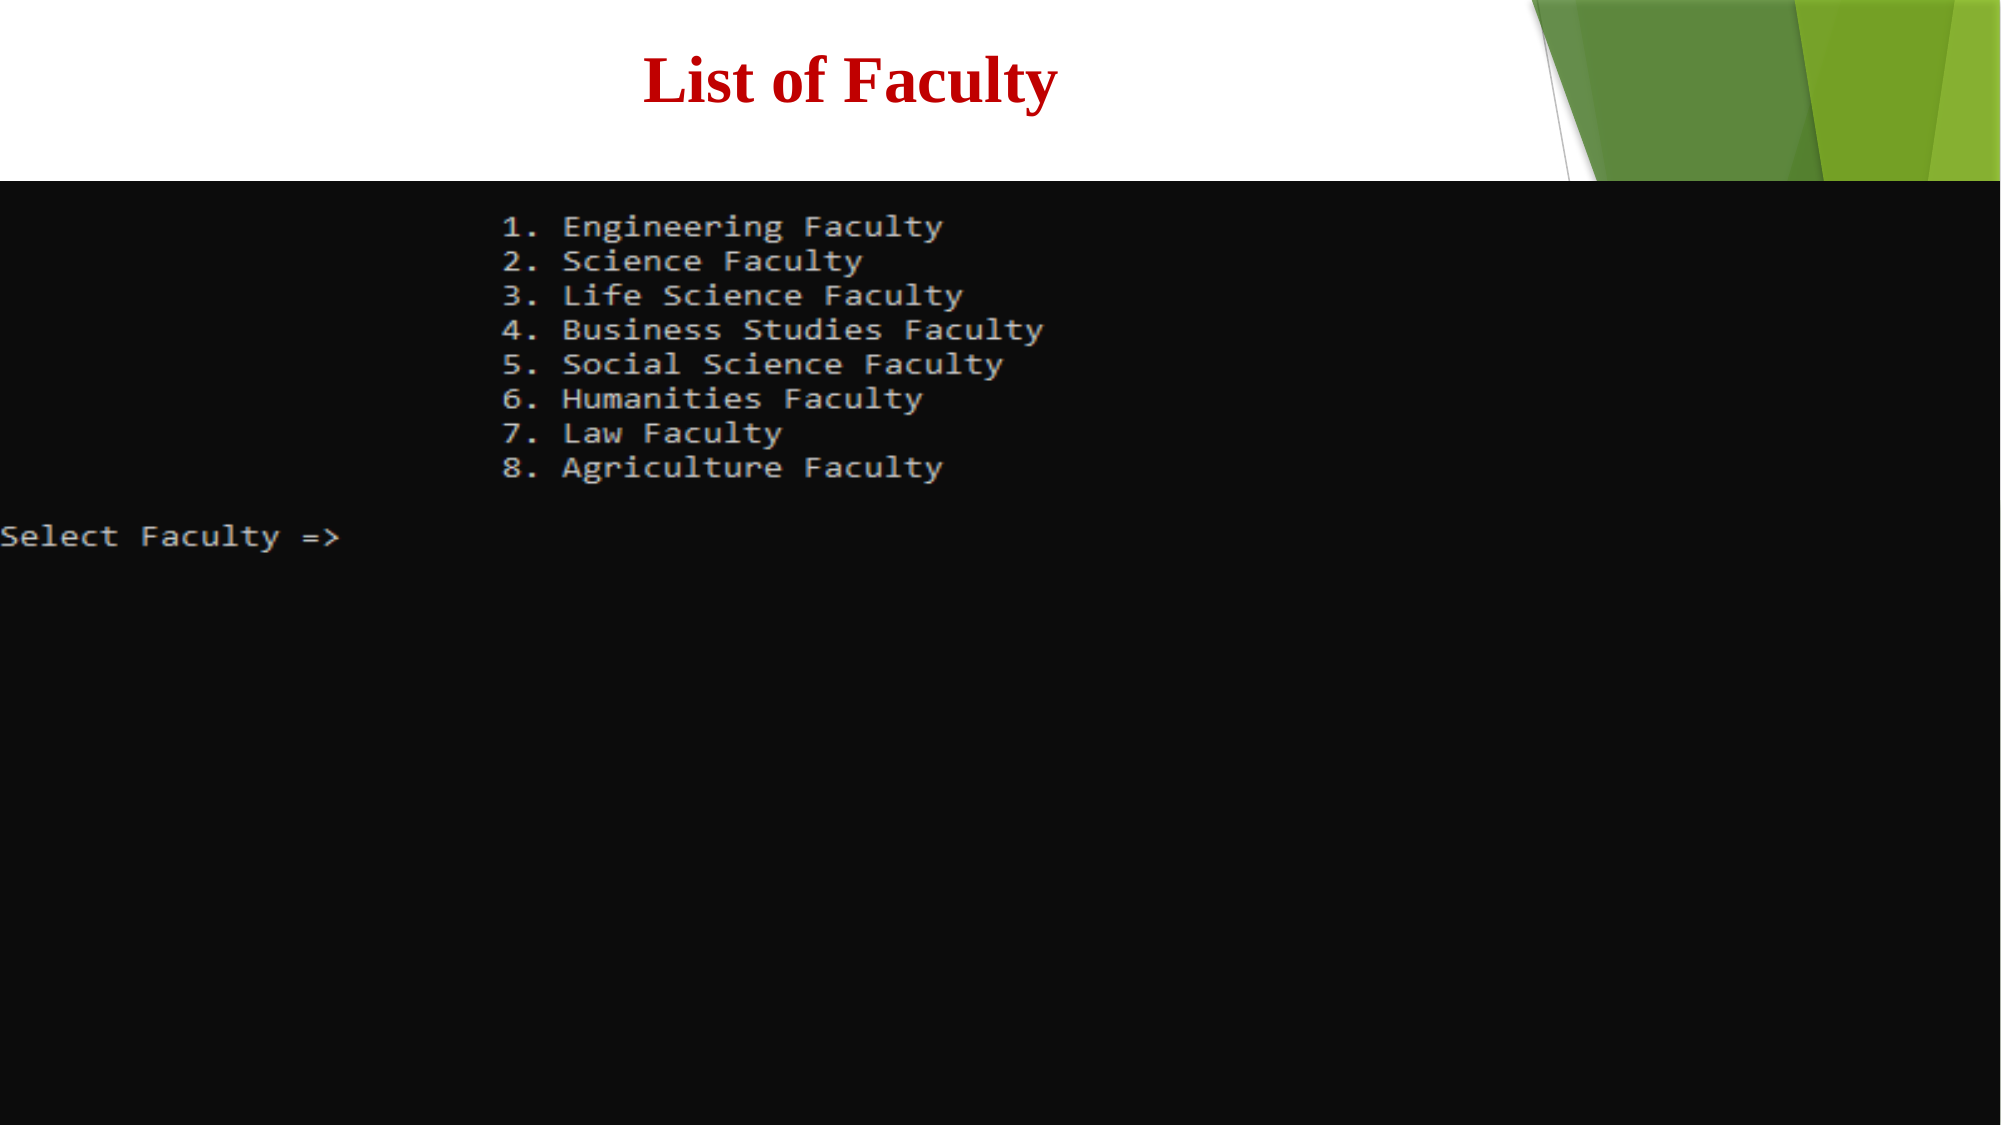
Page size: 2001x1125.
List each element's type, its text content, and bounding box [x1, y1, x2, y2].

picture [0, 181, 2000, 1125]
text_box List of Faculty [628, 28, 1174, 124]
